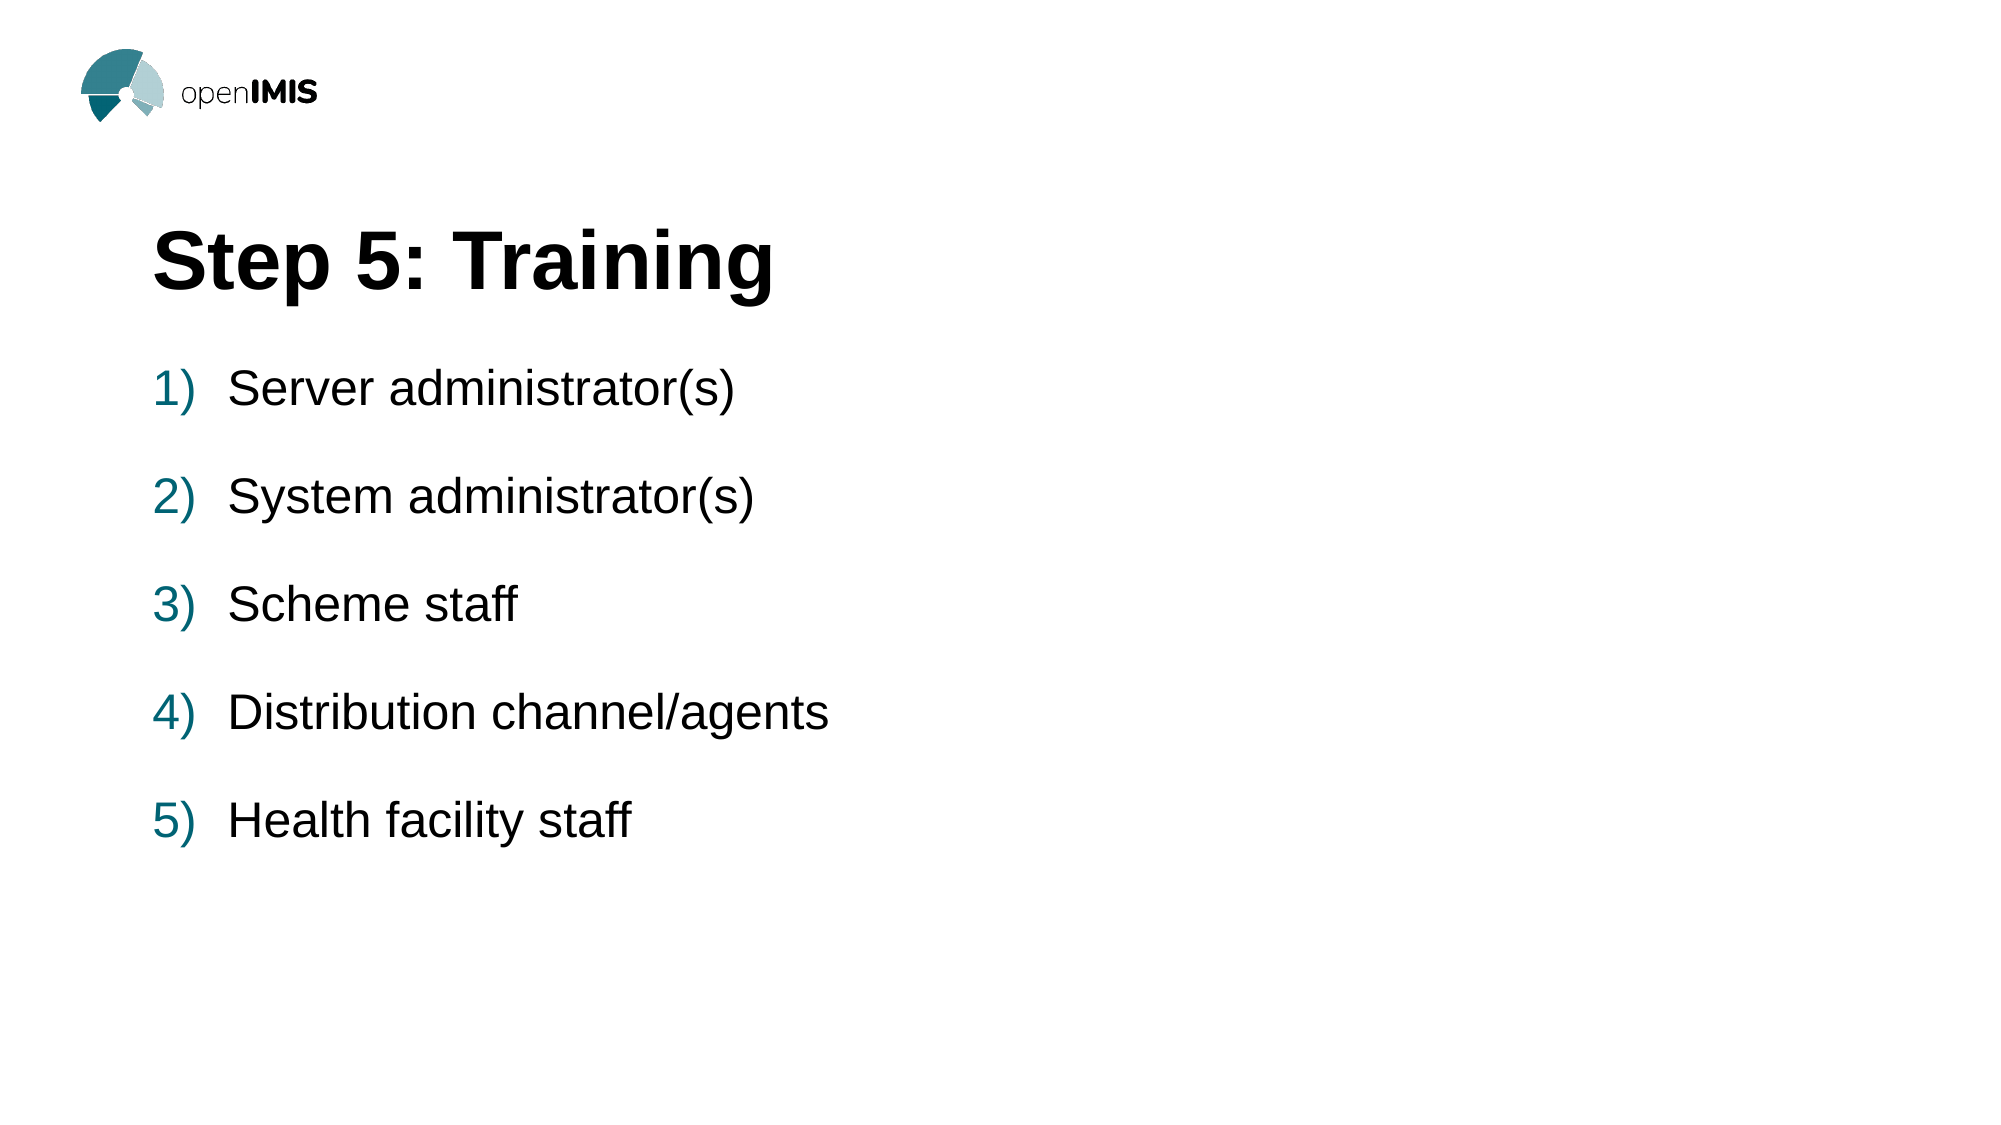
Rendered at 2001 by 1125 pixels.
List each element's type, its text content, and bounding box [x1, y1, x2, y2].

list Server administrator(s) System administrator(s) Scheme staff Distribution channel/agents Health facility staff [137, 355, 1863, 1014]
picture [81, 49, 352, 122]
title Step 5: Training [137, 185, 1863, 340]
